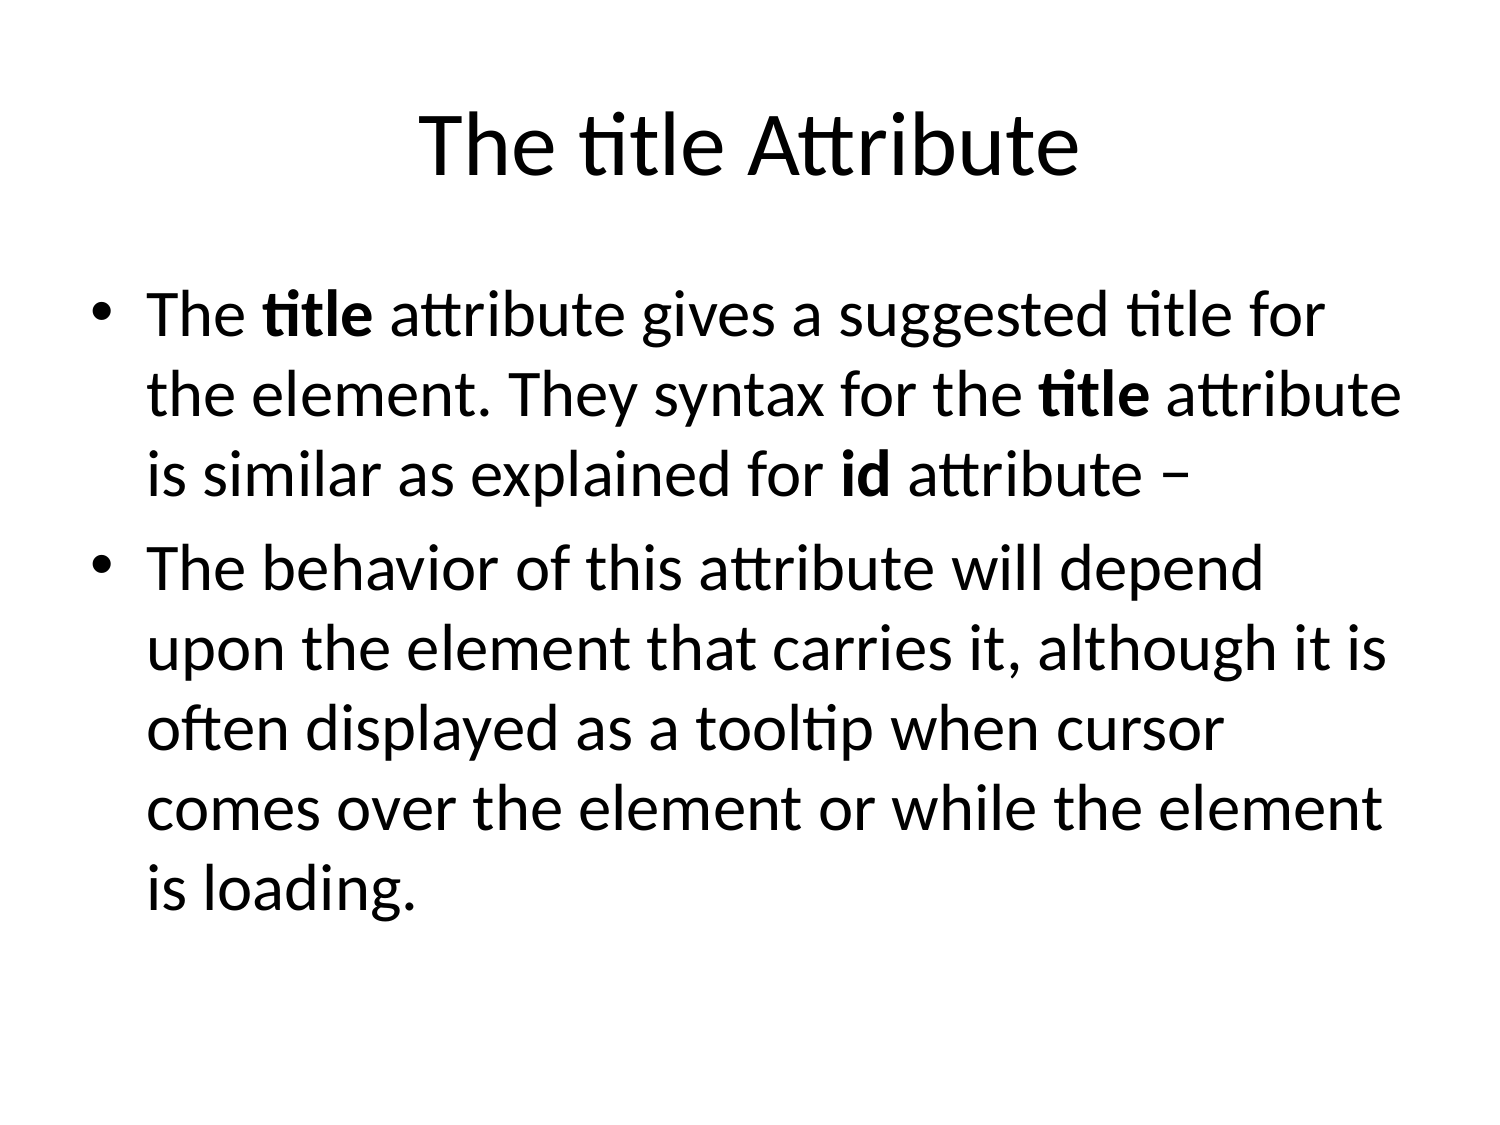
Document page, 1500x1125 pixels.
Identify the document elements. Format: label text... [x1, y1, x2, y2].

title The title Attribute [75, 45, 1425, 233]
list The title attribute gives a suggested title for the element. They syntax for the title attribute is similar as explained for id attribute − The behavior of this attribute will depend upon the element that carries it, although it is often displayed as a tooltip when cursor comes over the element or while the element is loading. [75, 262, 1425, 1005]
